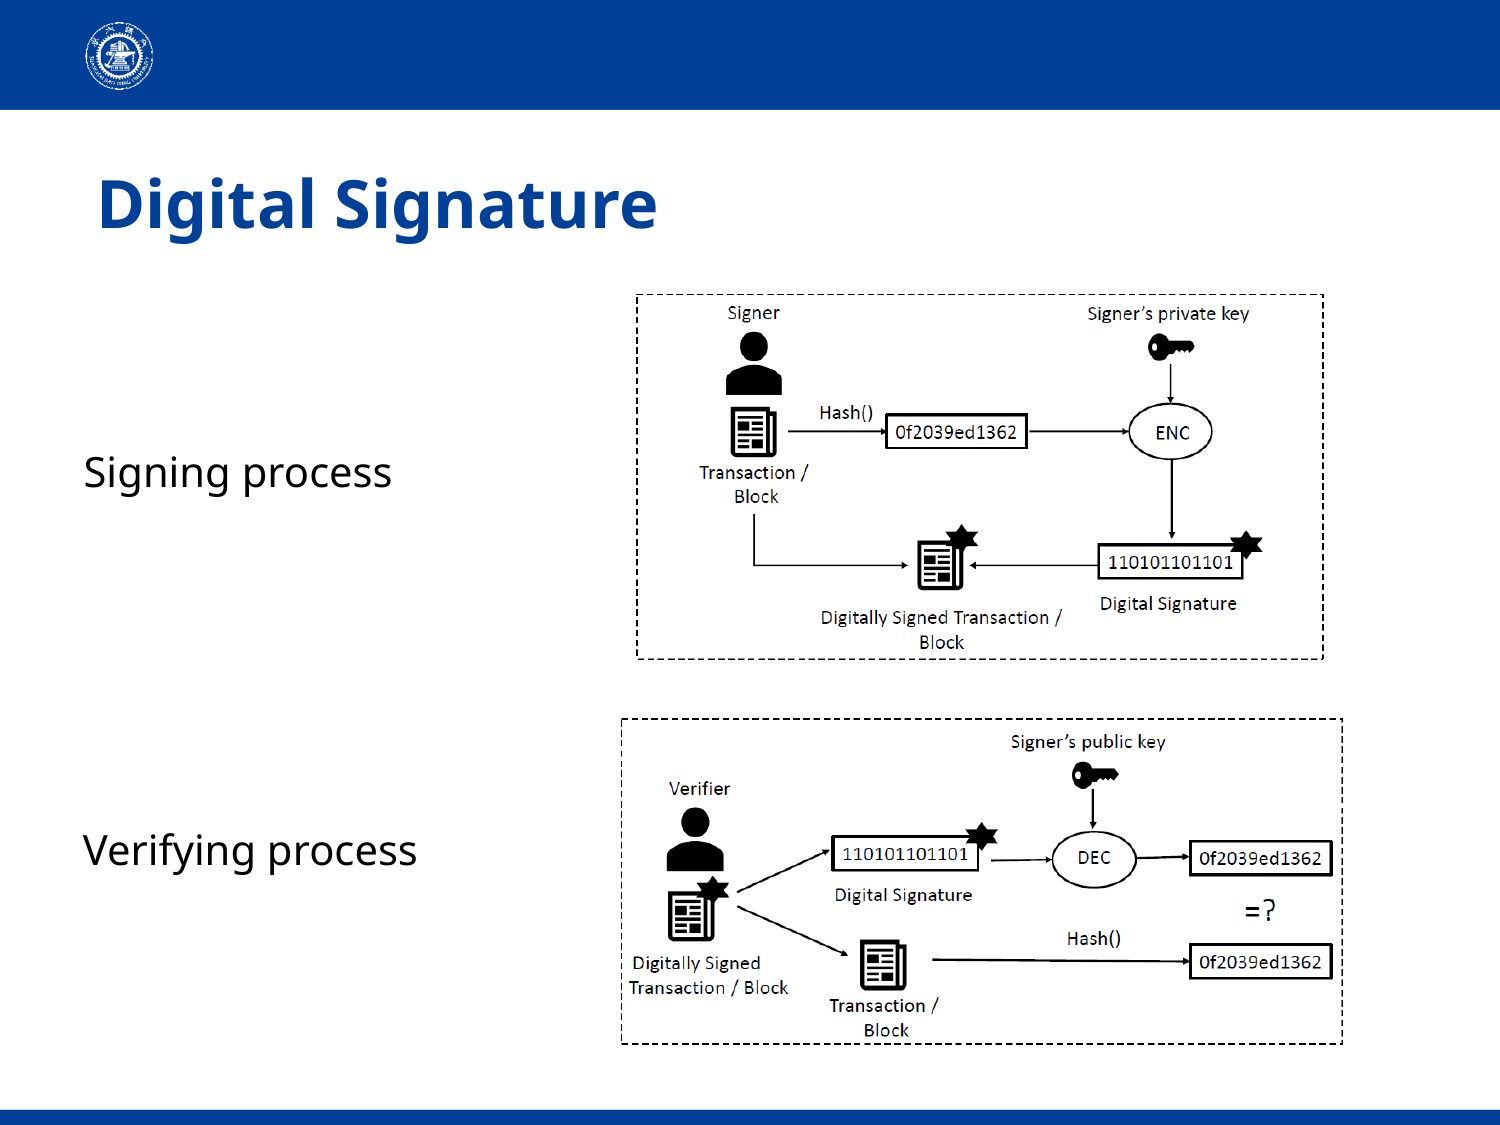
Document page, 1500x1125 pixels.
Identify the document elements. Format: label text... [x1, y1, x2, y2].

picture [81, 17, 157, 93]
text_box Verifying process [68, 816, 433, 882]
picture [604, 711, 1350, 1053]
text_box Signing process [68, 438, 408, 504]
title Digital Signature [81, 159, 1455, 254]
picture [617, 282, 1337, 673]
